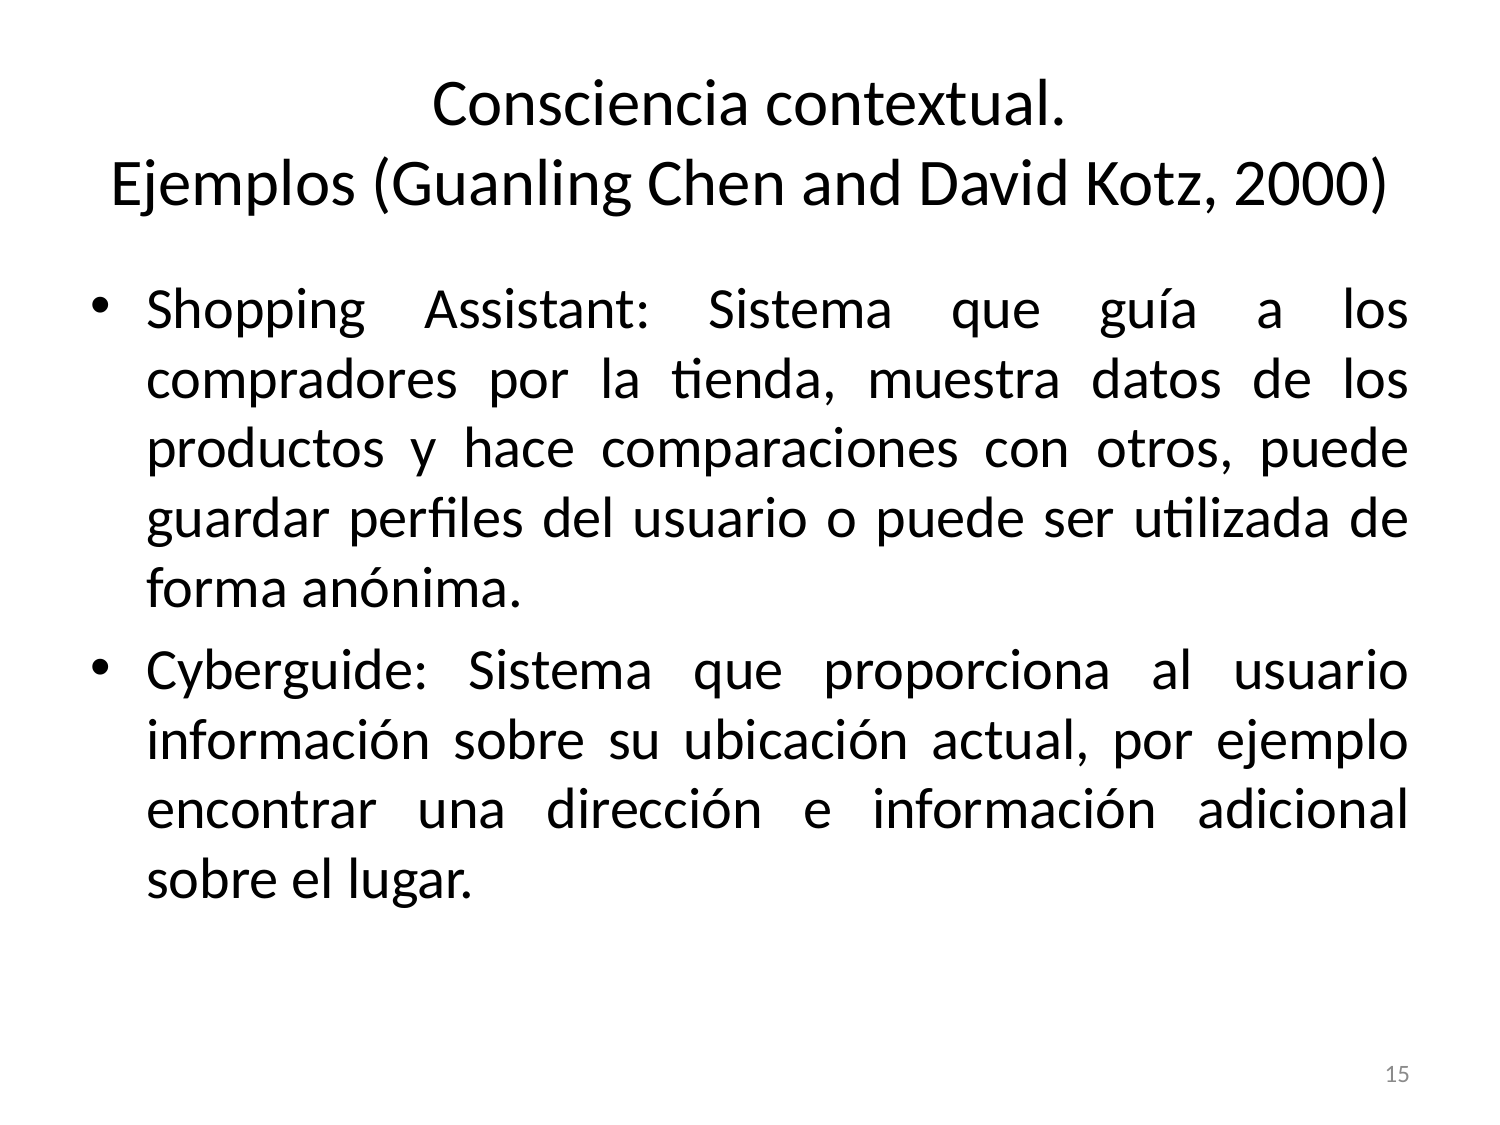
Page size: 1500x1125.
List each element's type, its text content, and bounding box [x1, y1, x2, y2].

title Consciencia contextual. Ejemplos (Guanling Chen and David Kotz, 2000) [75, 45, 1425, 233]
slide_number 15 [1074, 1042, 1425, 1103]
list Shopping Assistant: Sistema que guía a los compradores por la tienda, muestra datos de los productos y hace comparaciones con otros, puede guardar perfiles del usuario o puede ser utilizada de forma anónima. Cyberguide: Sistema que proporciona al usuario información sobre su ubicación actual, por ejemplo encontrar una dirección e información adicional sobre el lugar. [75, 262, 1425, 1005]
